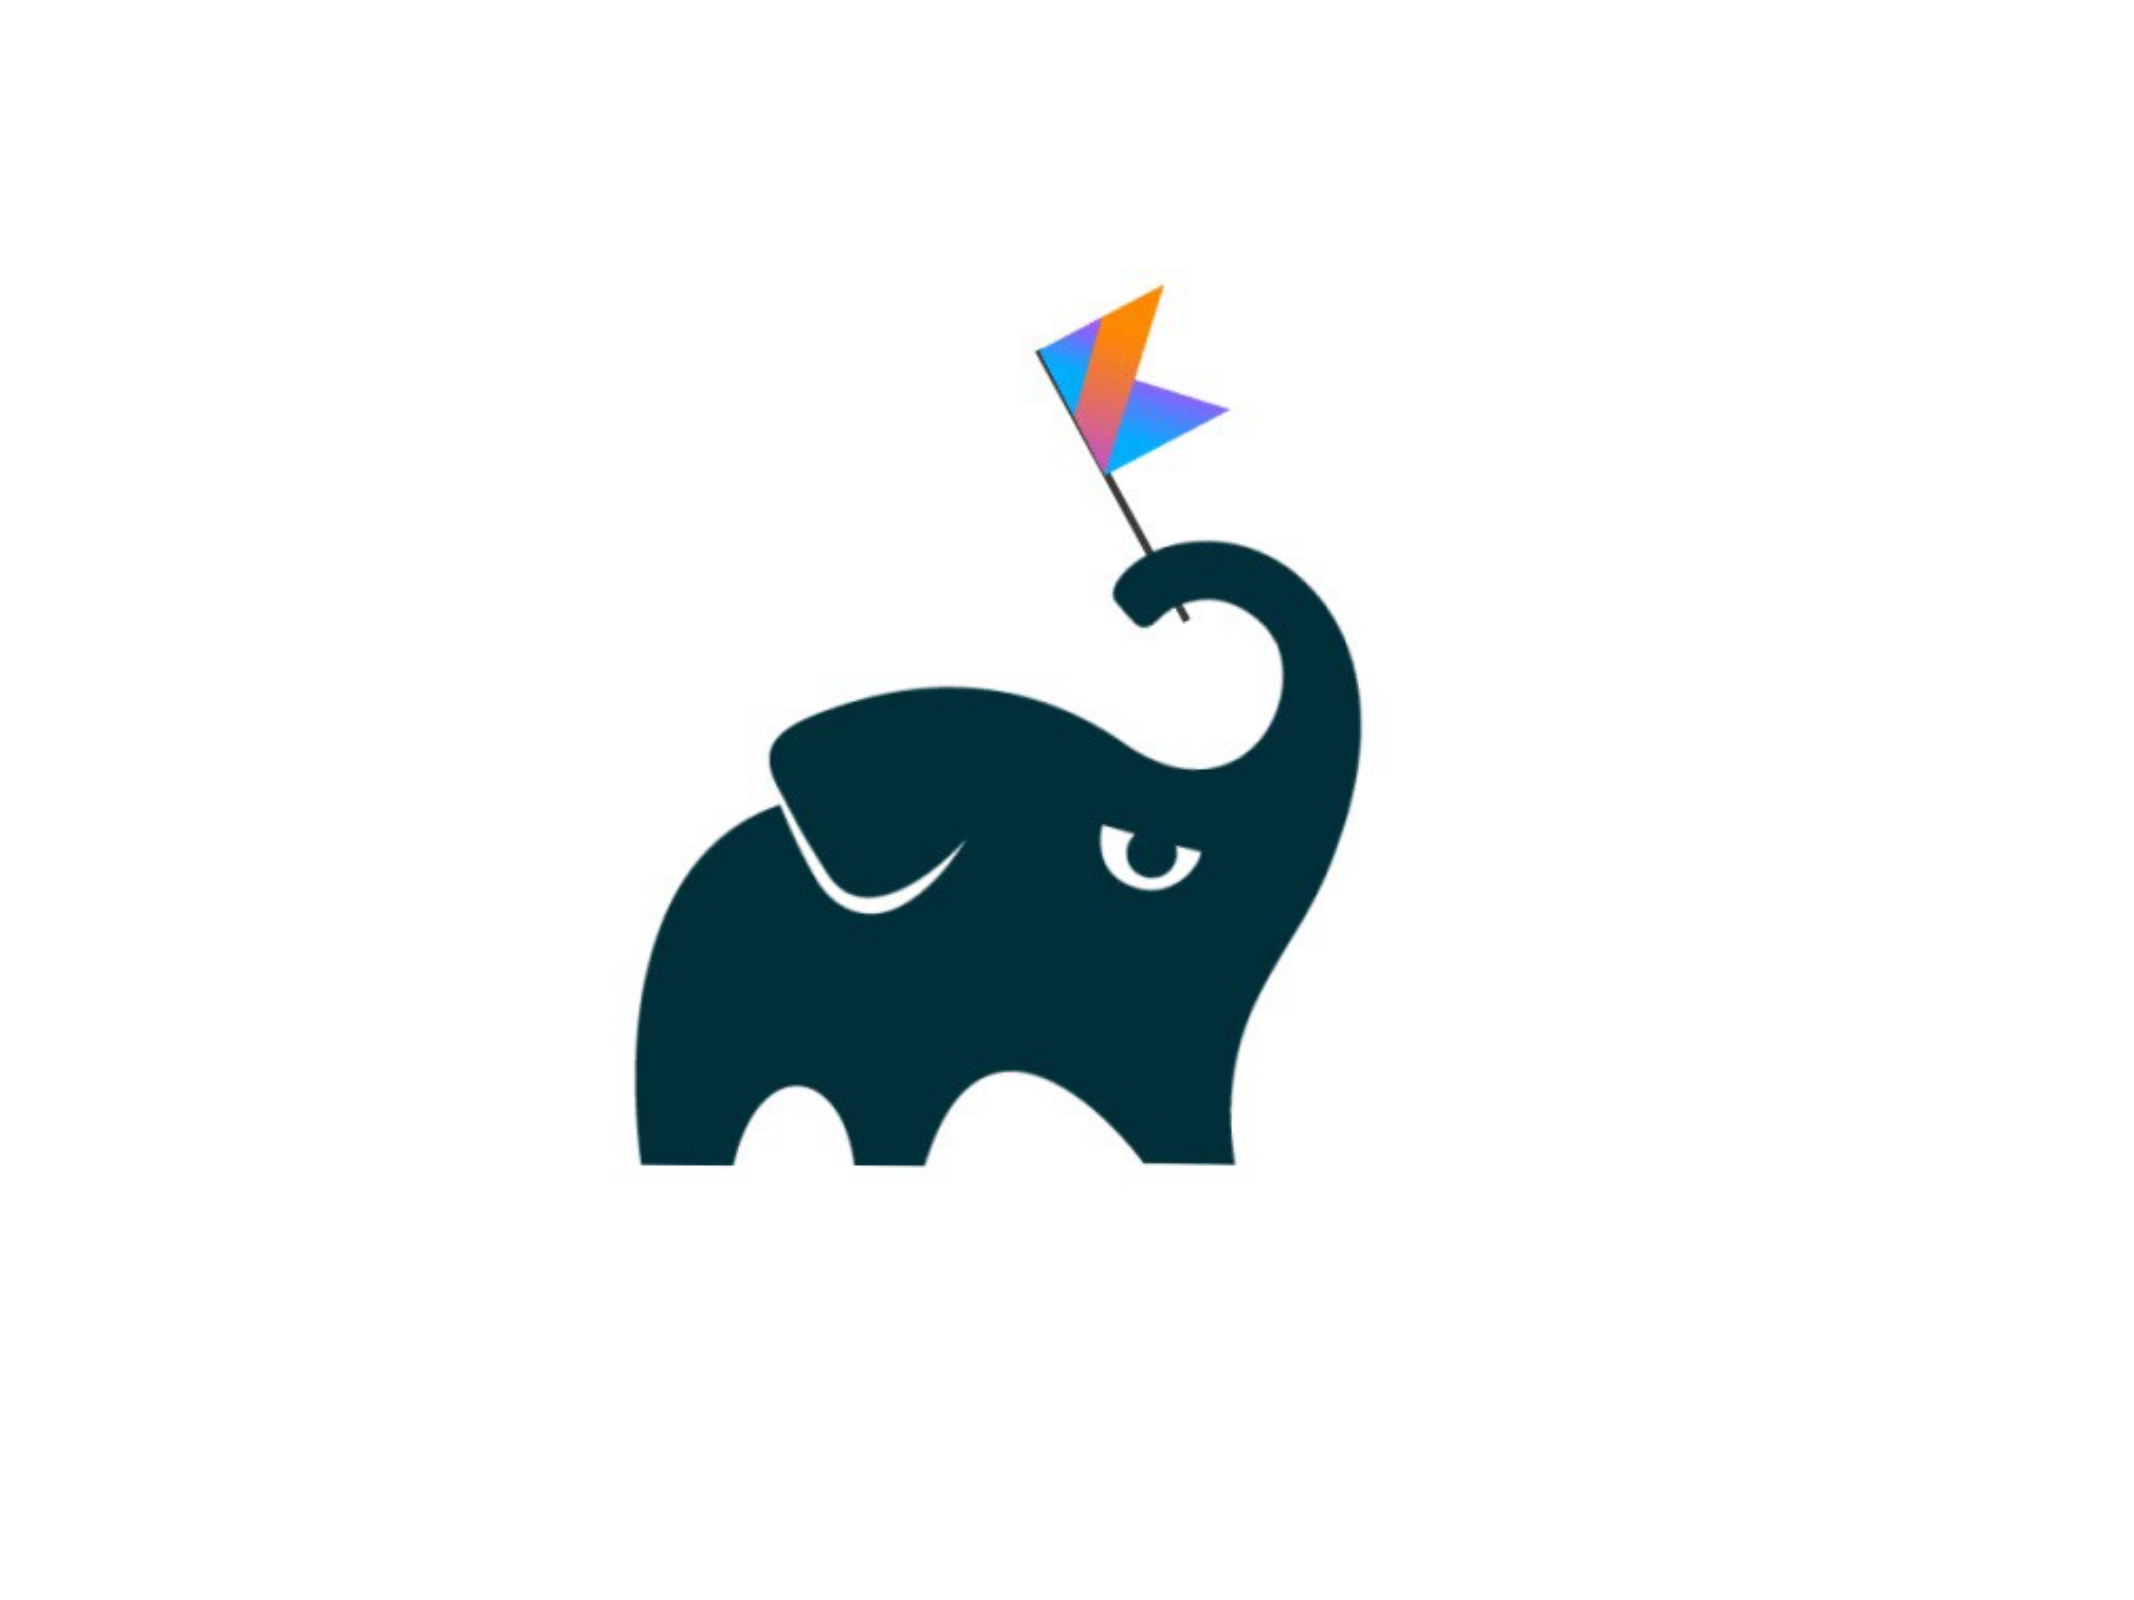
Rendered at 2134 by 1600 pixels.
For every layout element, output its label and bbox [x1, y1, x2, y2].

picture [266, 268, 1867, 1238]
